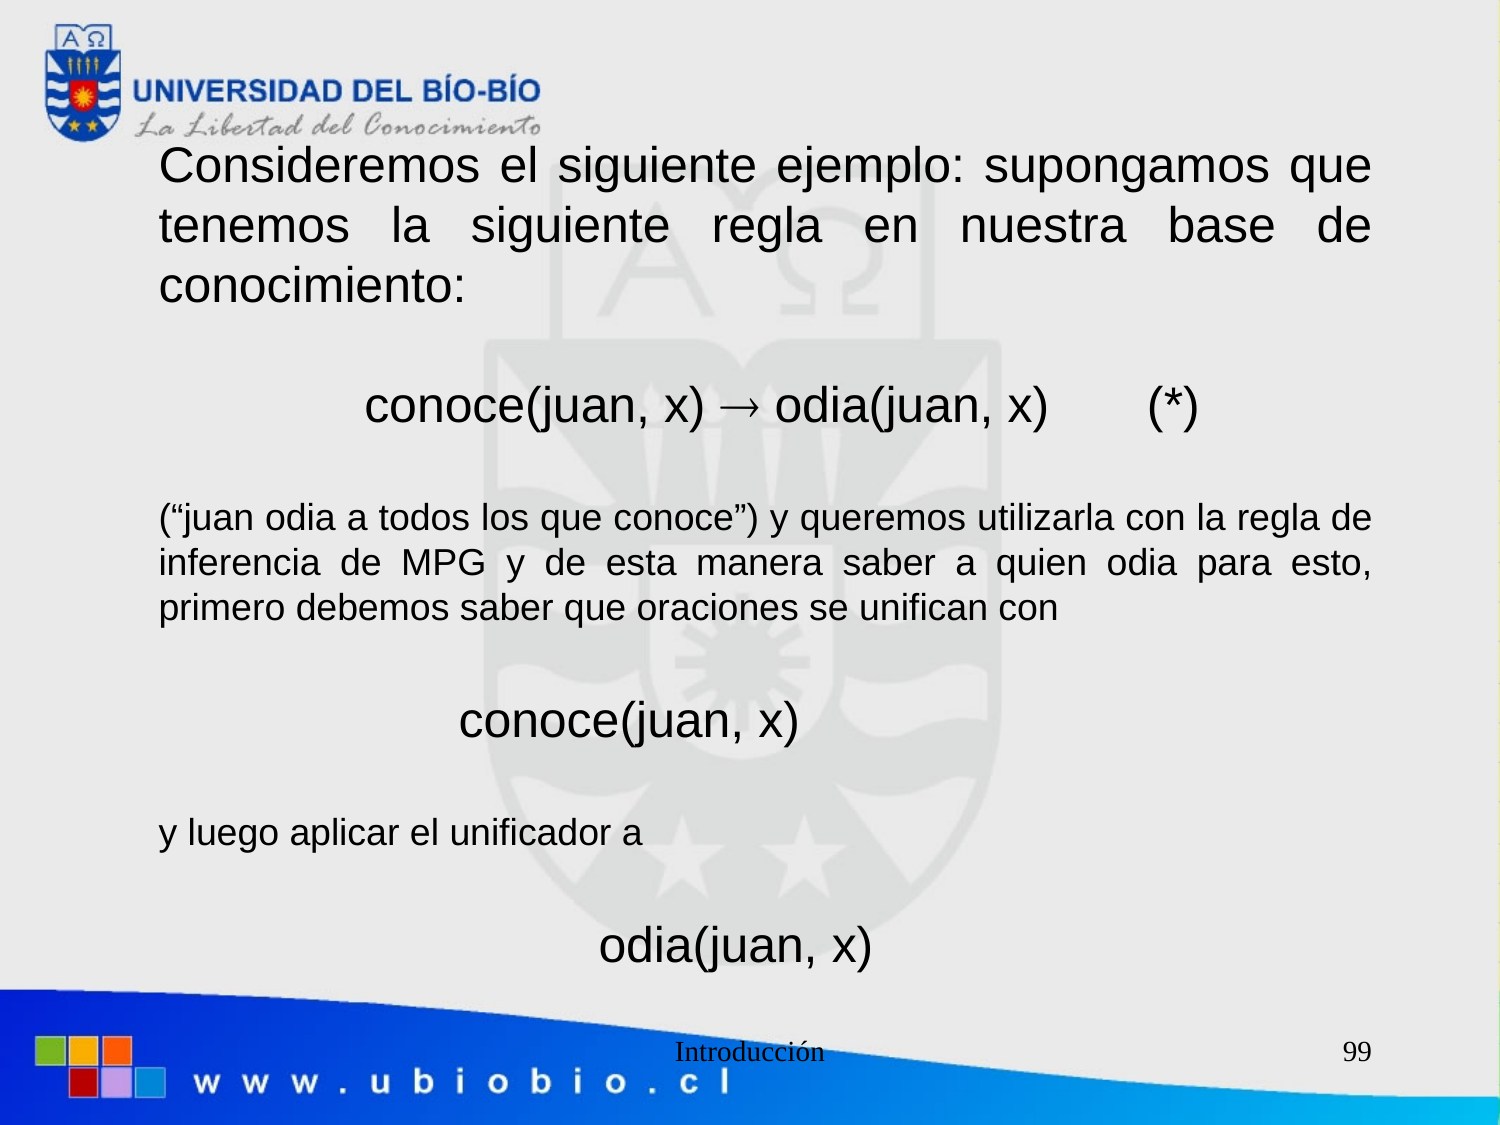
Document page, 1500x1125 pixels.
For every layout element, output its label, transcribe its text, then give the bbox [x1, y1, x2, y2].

slide_number 99 [1074, 1065, 1388, 1100]
text_box Consideremos el siguiente ejemplo: supongamos que tenemos la siguiente regla en nuestra base de conocimiento: conoce(juan, x)  odia(juan, x) (*) (“juan odia a todos los que conoce”) y queremos utilizarla con la regla de inferencia de MPG y de esta manera saber a quien odia para esto, primero debemos saber que oraciones se unifican con conoce(juan, x) y luego aplicar el unificador a odia(juan, x) [112, 125, 1388, 1065]
footer Introducción [512, 1065, 988, 1100]
picture [0, 0, 1500, 1125]
